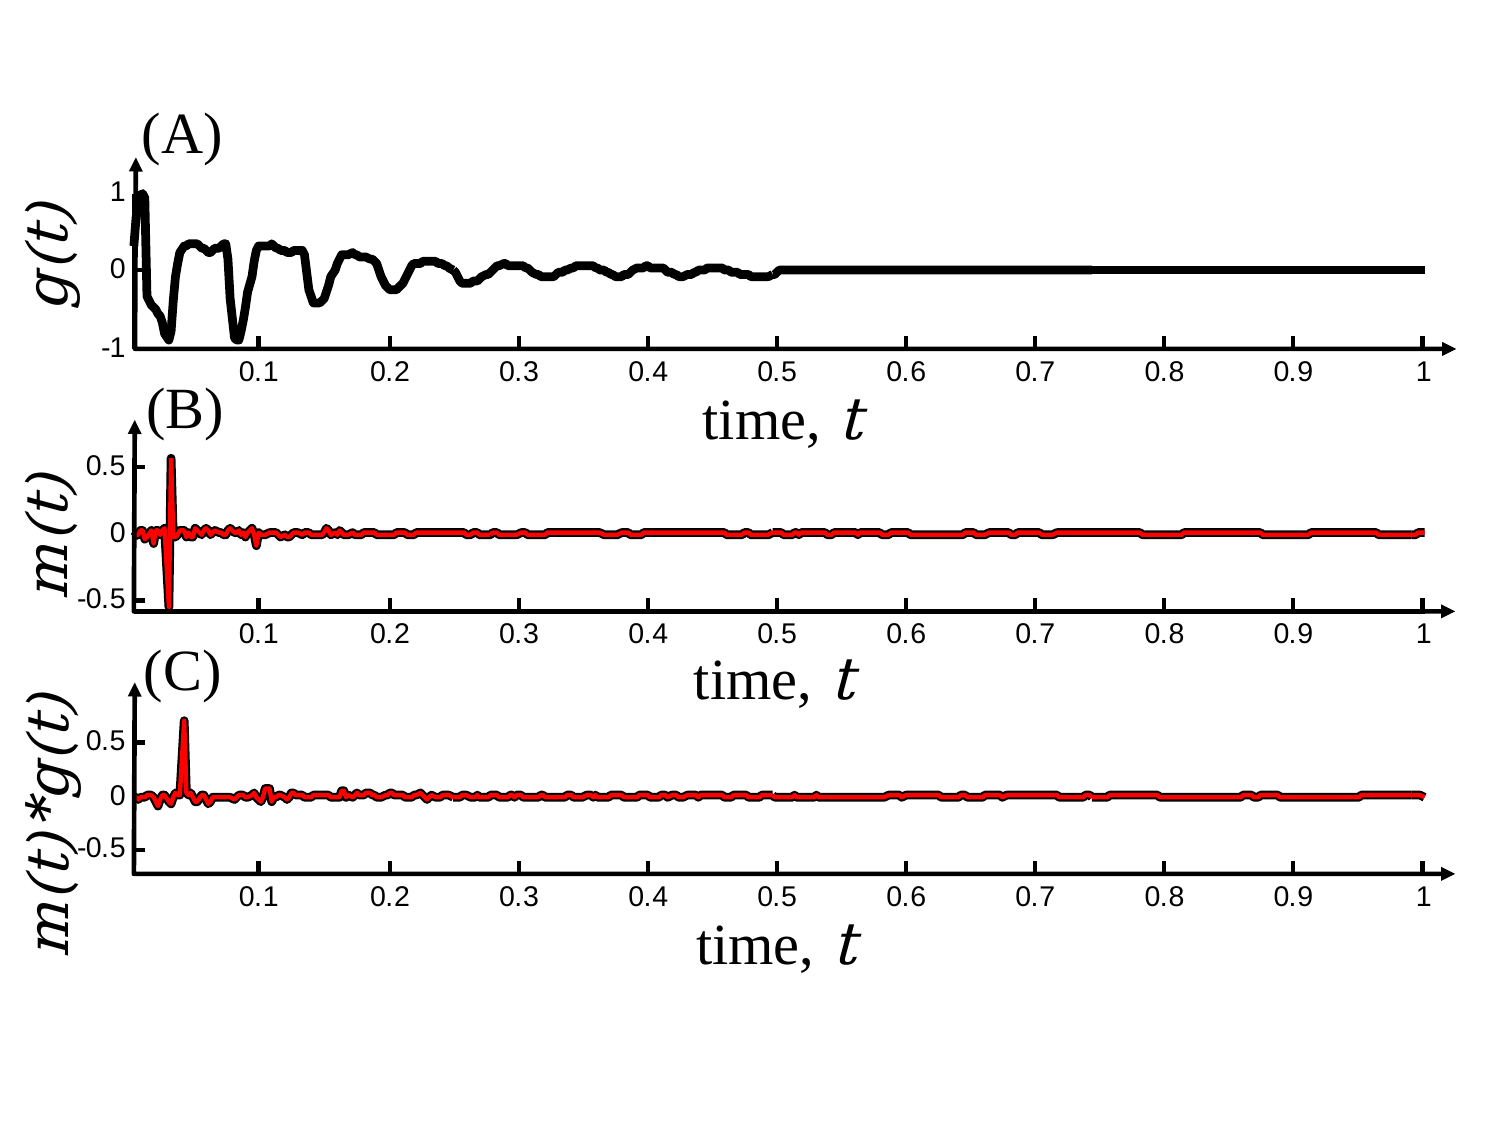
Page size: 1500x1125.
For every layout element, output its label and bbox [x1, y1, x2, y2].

text_box [1, 87, 1457, 988]
